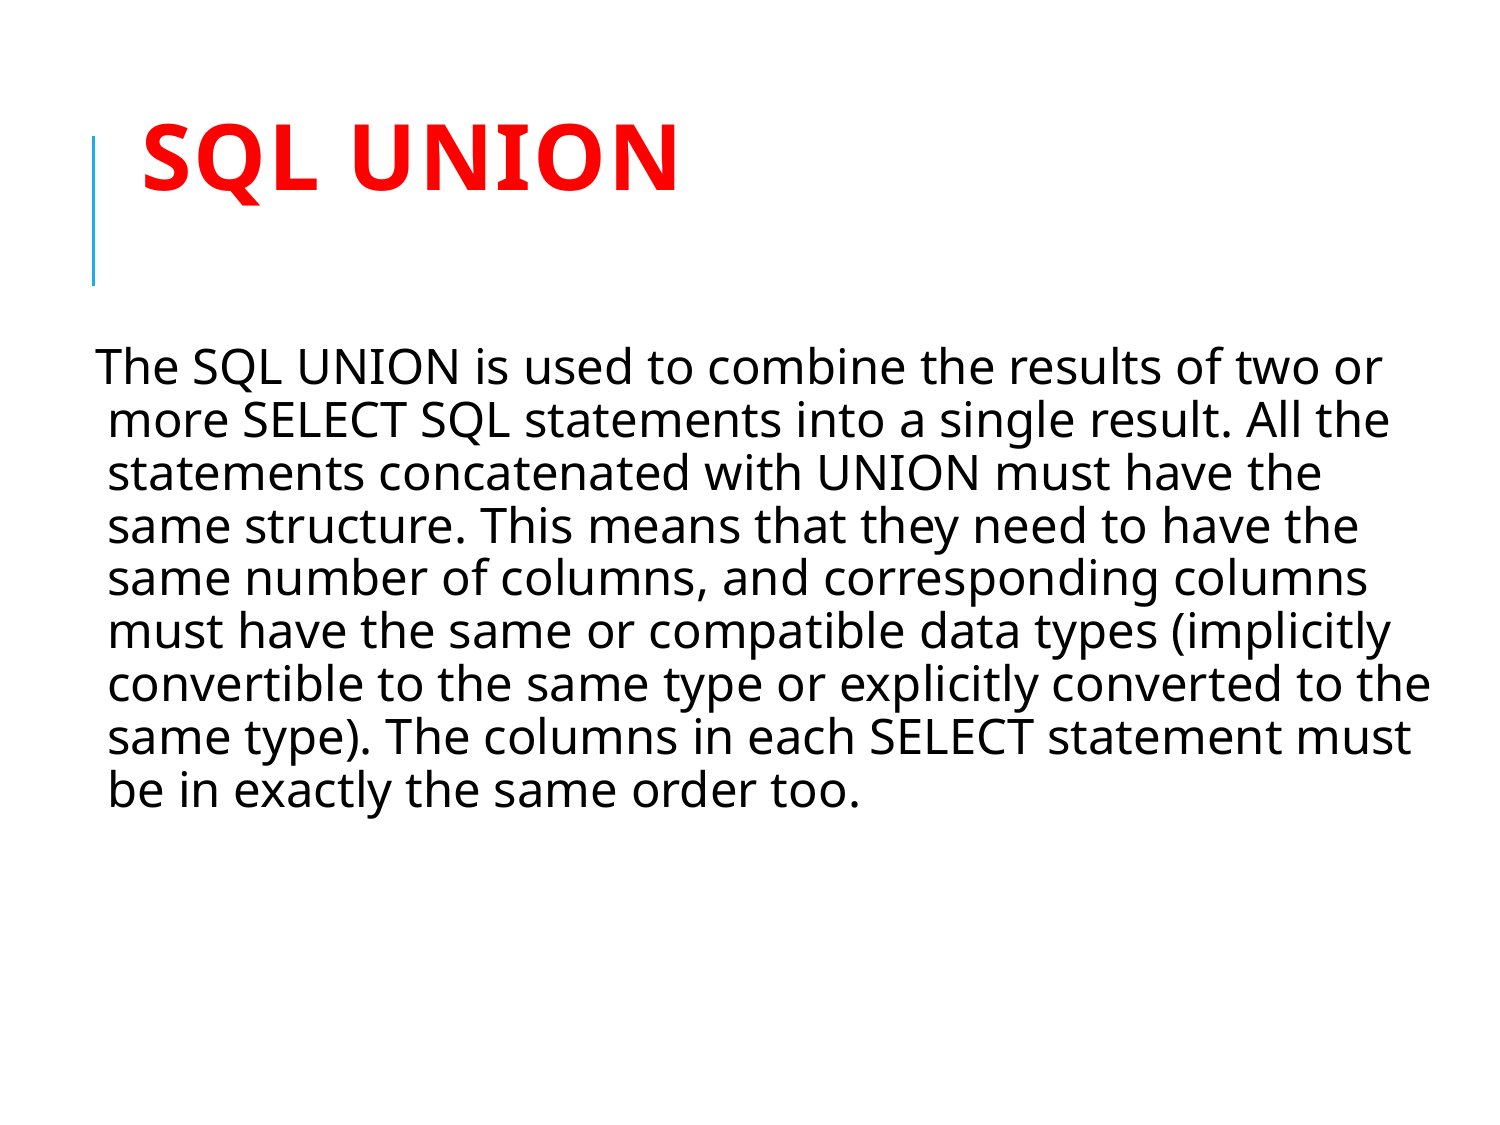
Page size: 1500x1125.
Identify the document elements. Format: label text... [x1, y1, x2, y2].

title SQL UNION [126, 96, 1322, 237]
list The SQL UNION is used to combine the results of two or more SELECT SQL statements into a single result. All the statements concatenated with UNION must have the same structure. This means that they need to have the same number of columns, and corresponding columns must have the same or compatible data types (implicitly convertible to the same type or explicitly converted to the same type). The columns in each SELECT statement must be in exactly the same order too. [87, 237, 1463, 1035]
